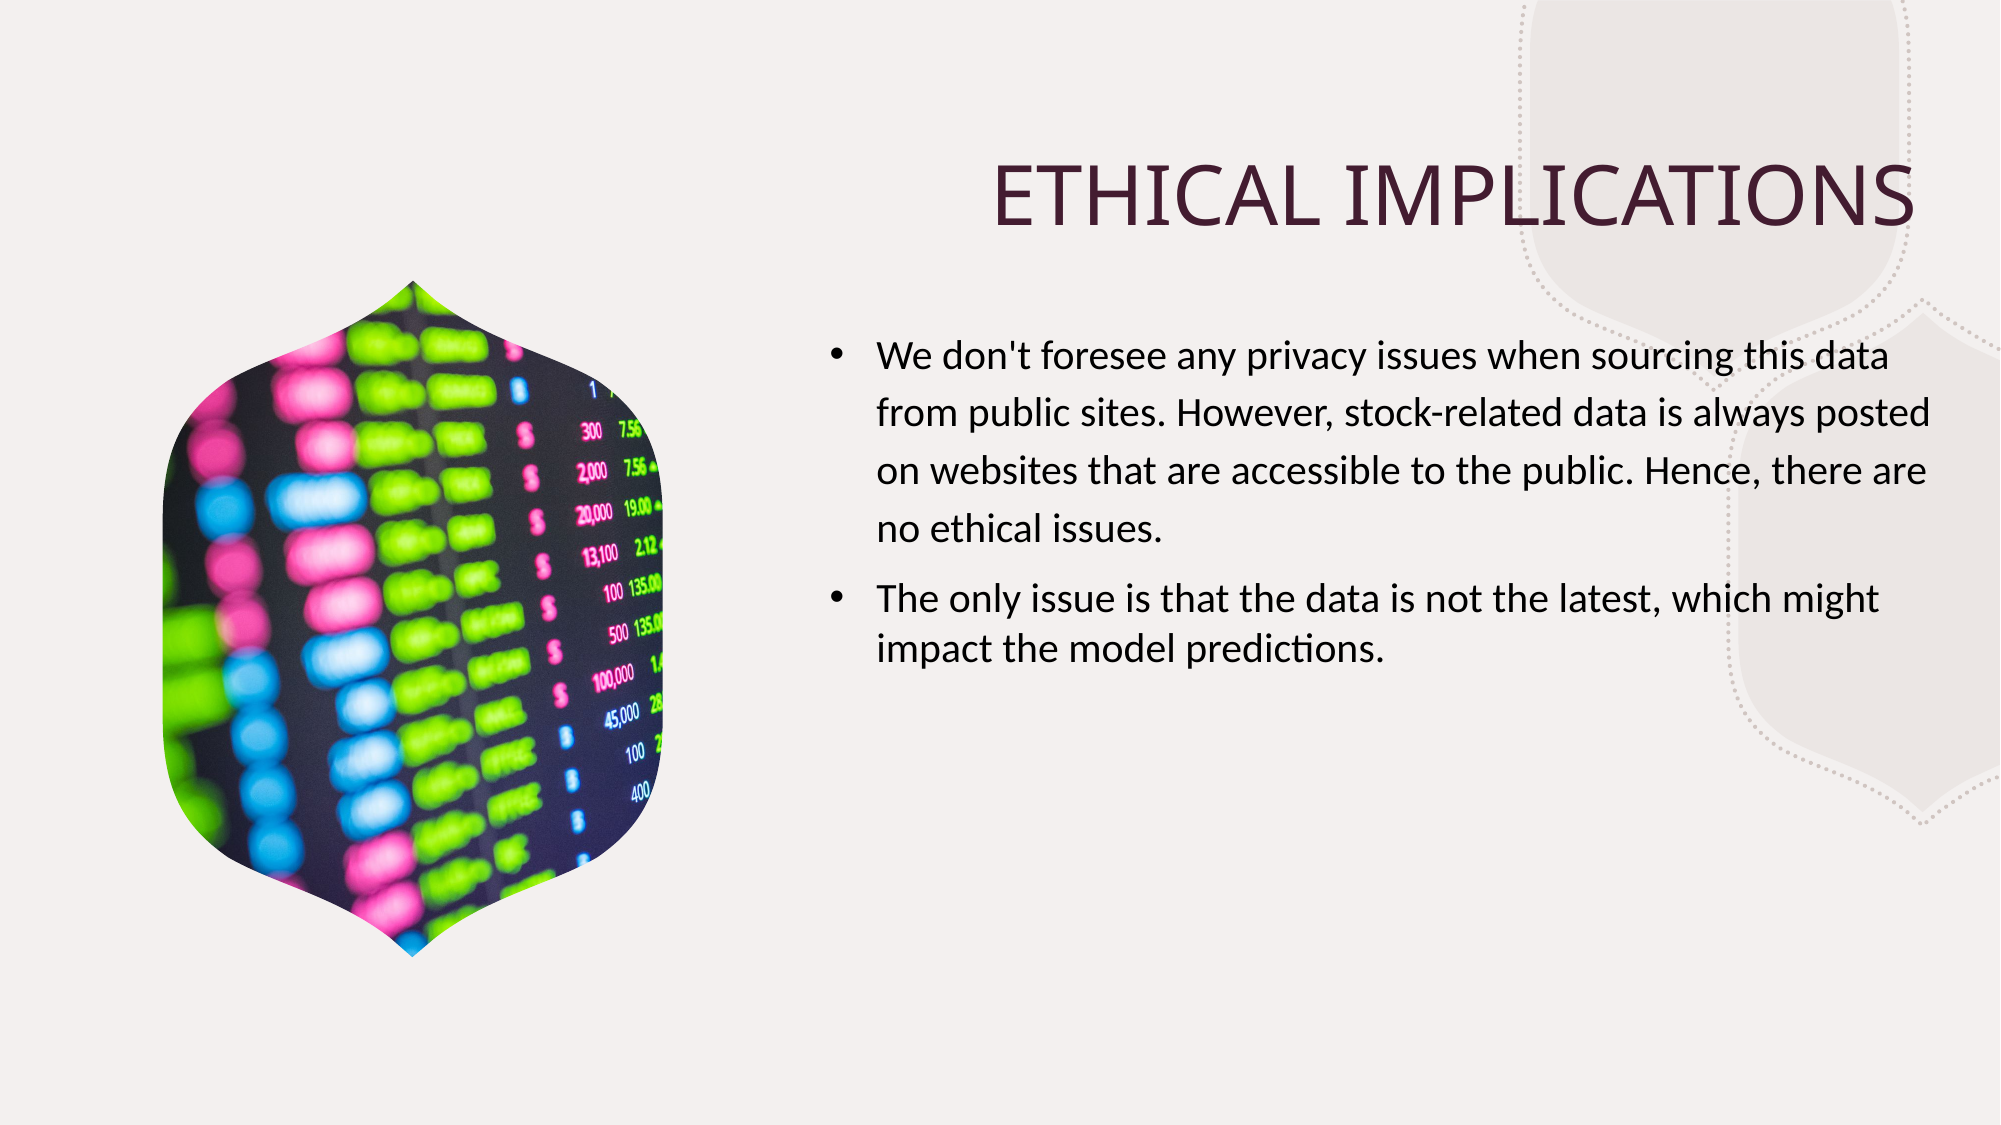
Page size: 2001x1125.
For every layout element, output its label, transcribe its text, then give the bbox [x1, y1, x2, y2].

title ETHICAL IMPLICATIONS [683, 134, 1933, 427]
picture [162, 280, 663, 958]
text_box We don't foresee any privacy issues when sourcing this data from public sites. However, stock-related data is always posted on websites that are accessible to the public. Hence, there are no ethical issues. The only issue is that the data is not the latest, which might impact the model predictions. [814, 312, 1971, 679]
